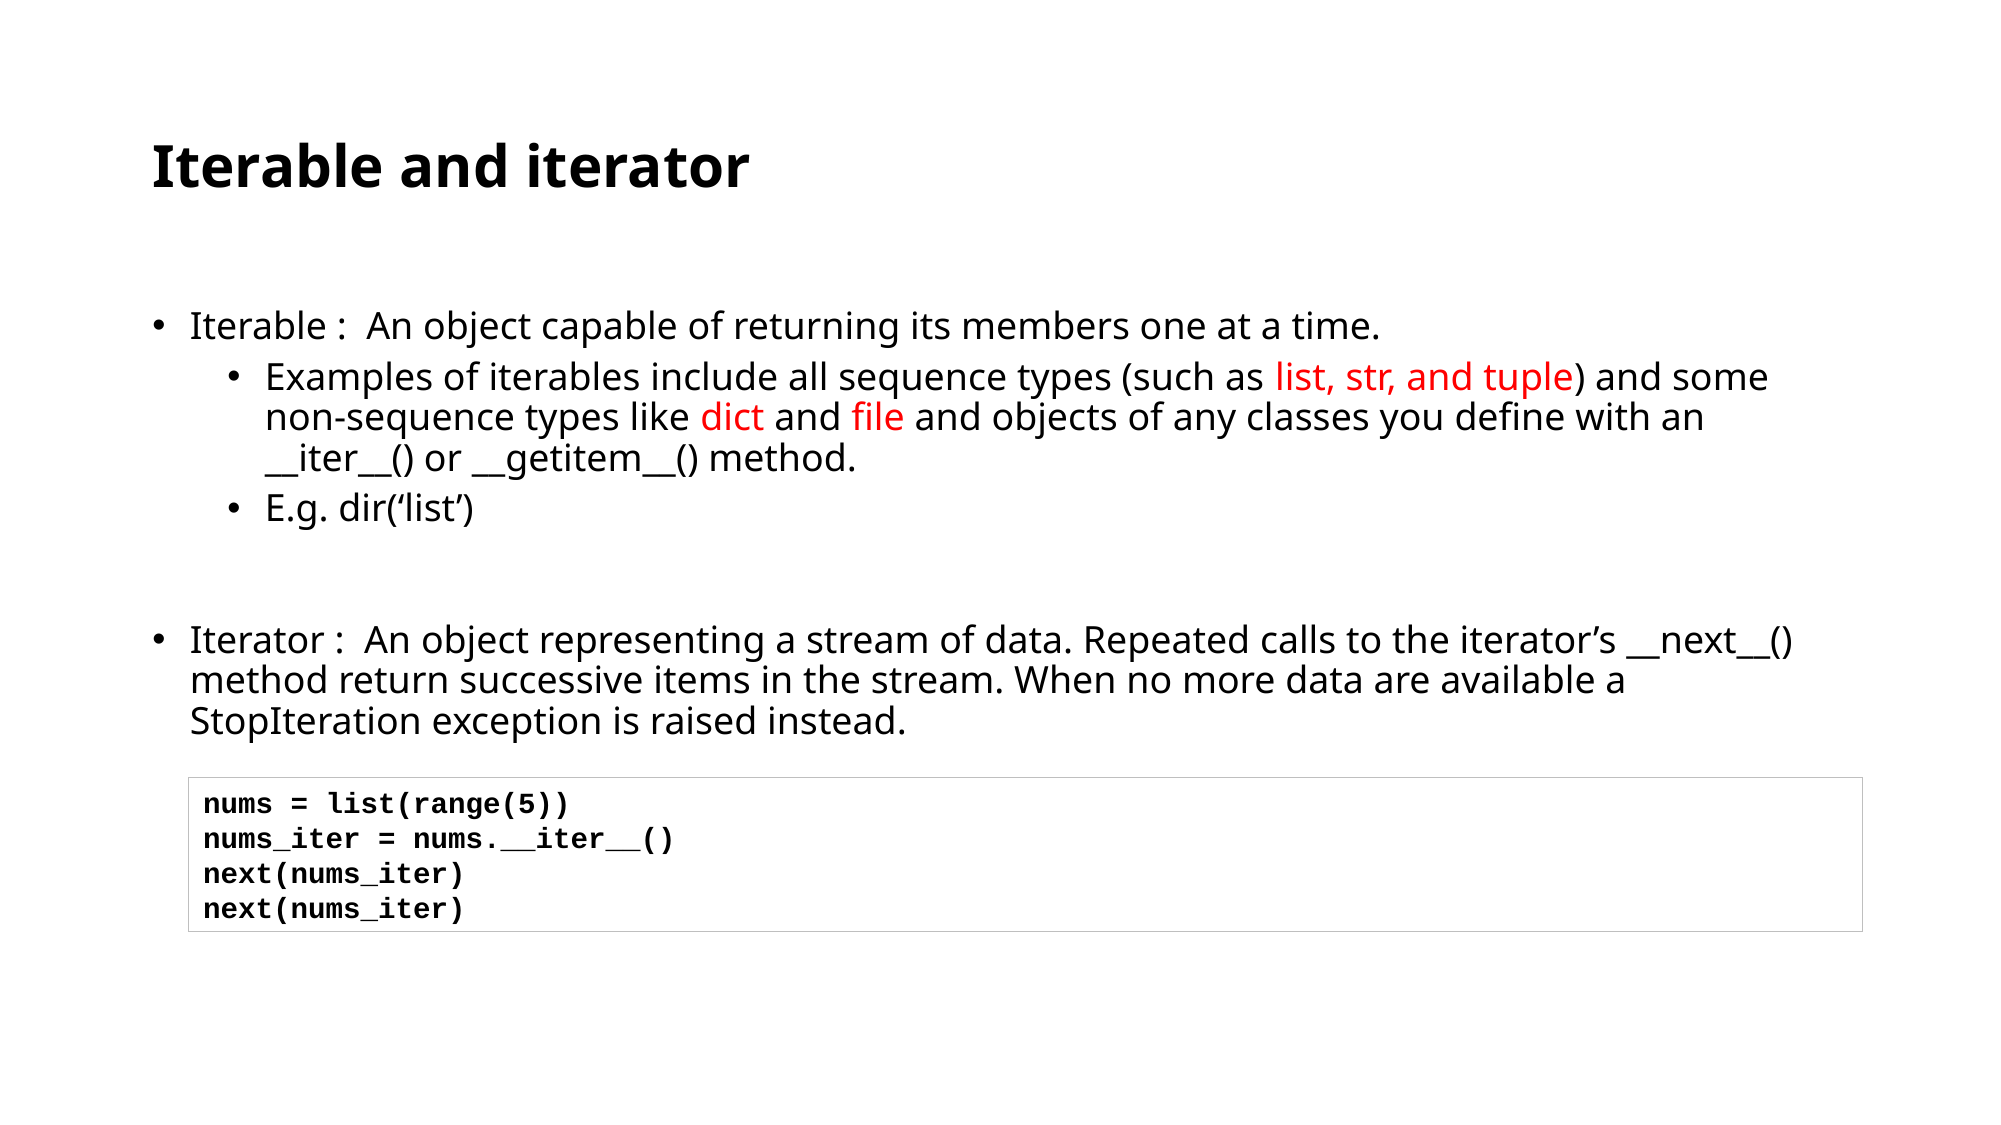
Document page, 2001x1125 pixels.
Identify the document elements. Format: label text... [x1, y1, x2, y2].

title Iterable and iterator [137, 59, 1863, 278]
text_box nums = list(range(5)) nums_iter = nums.__iter__() next(nums_iter) next(nums_iter) [188, 777, 1863, 932]
list Iterable : An object capable of returning its members one at a time. Examples of iterables include all sequence types (such as list, str, and tuple) and some non-sequence types like dict and file and objects of any classes you define with an __iter__() or __getitem__() method. E.g. dir(‘list’) Iterator : An object representing a stream of data. Repeated calls to the iterator’s __next__() method return successive items in the stream. When no more data are available a StopIteration exception is raised instead. [137, 299, 1863, 1014]
